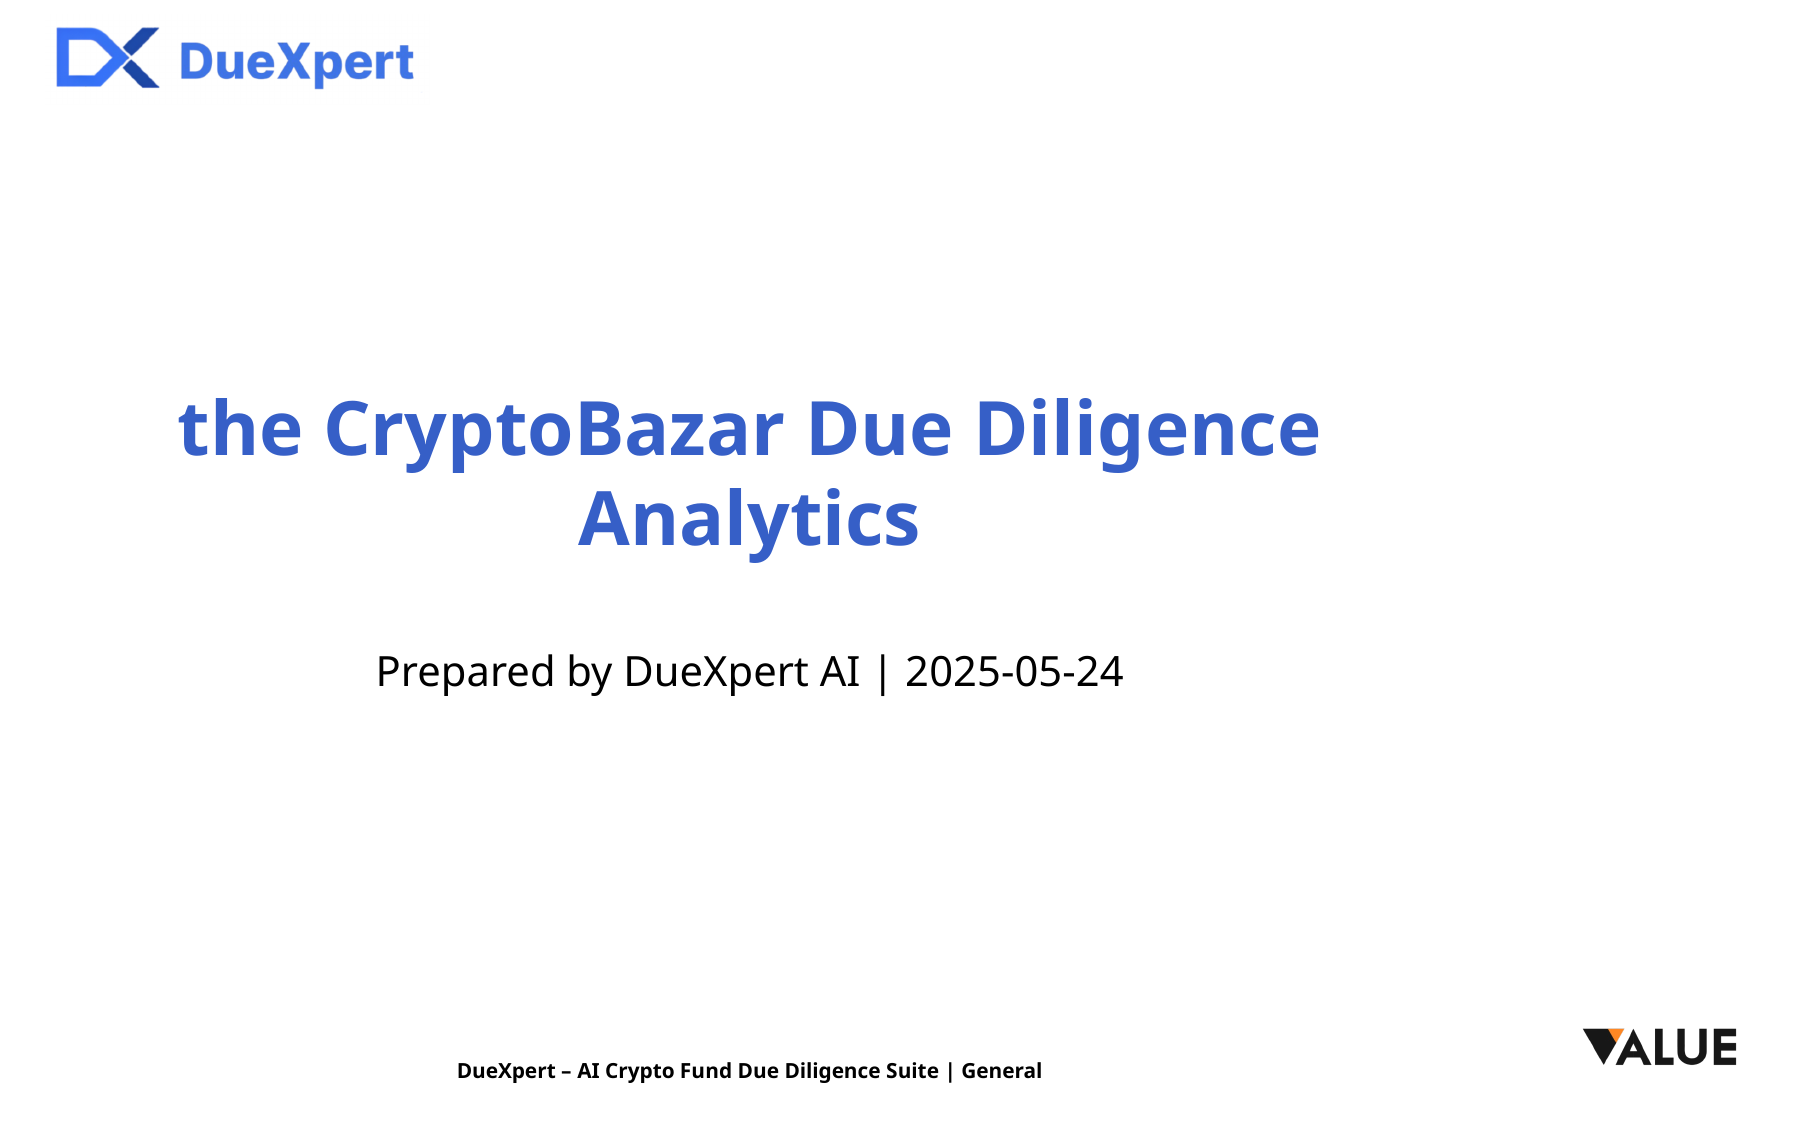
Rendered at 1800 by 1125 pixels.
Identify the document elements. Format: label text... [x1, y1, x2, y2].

picture [44, 14, 430, 106]
subtitle Prepared by DueXpert AI | 2025-05-24 [225, 637, 1275, 925]
title the CryptoBazar Due Diligence Analytics [112, 349, 1388, 591]
text_box DueXpert – AI Crypto Fund Due Diligence Suite | General [442, 1050, 1058, 1090]
picture [1544, 1004, 1776, 1096]
